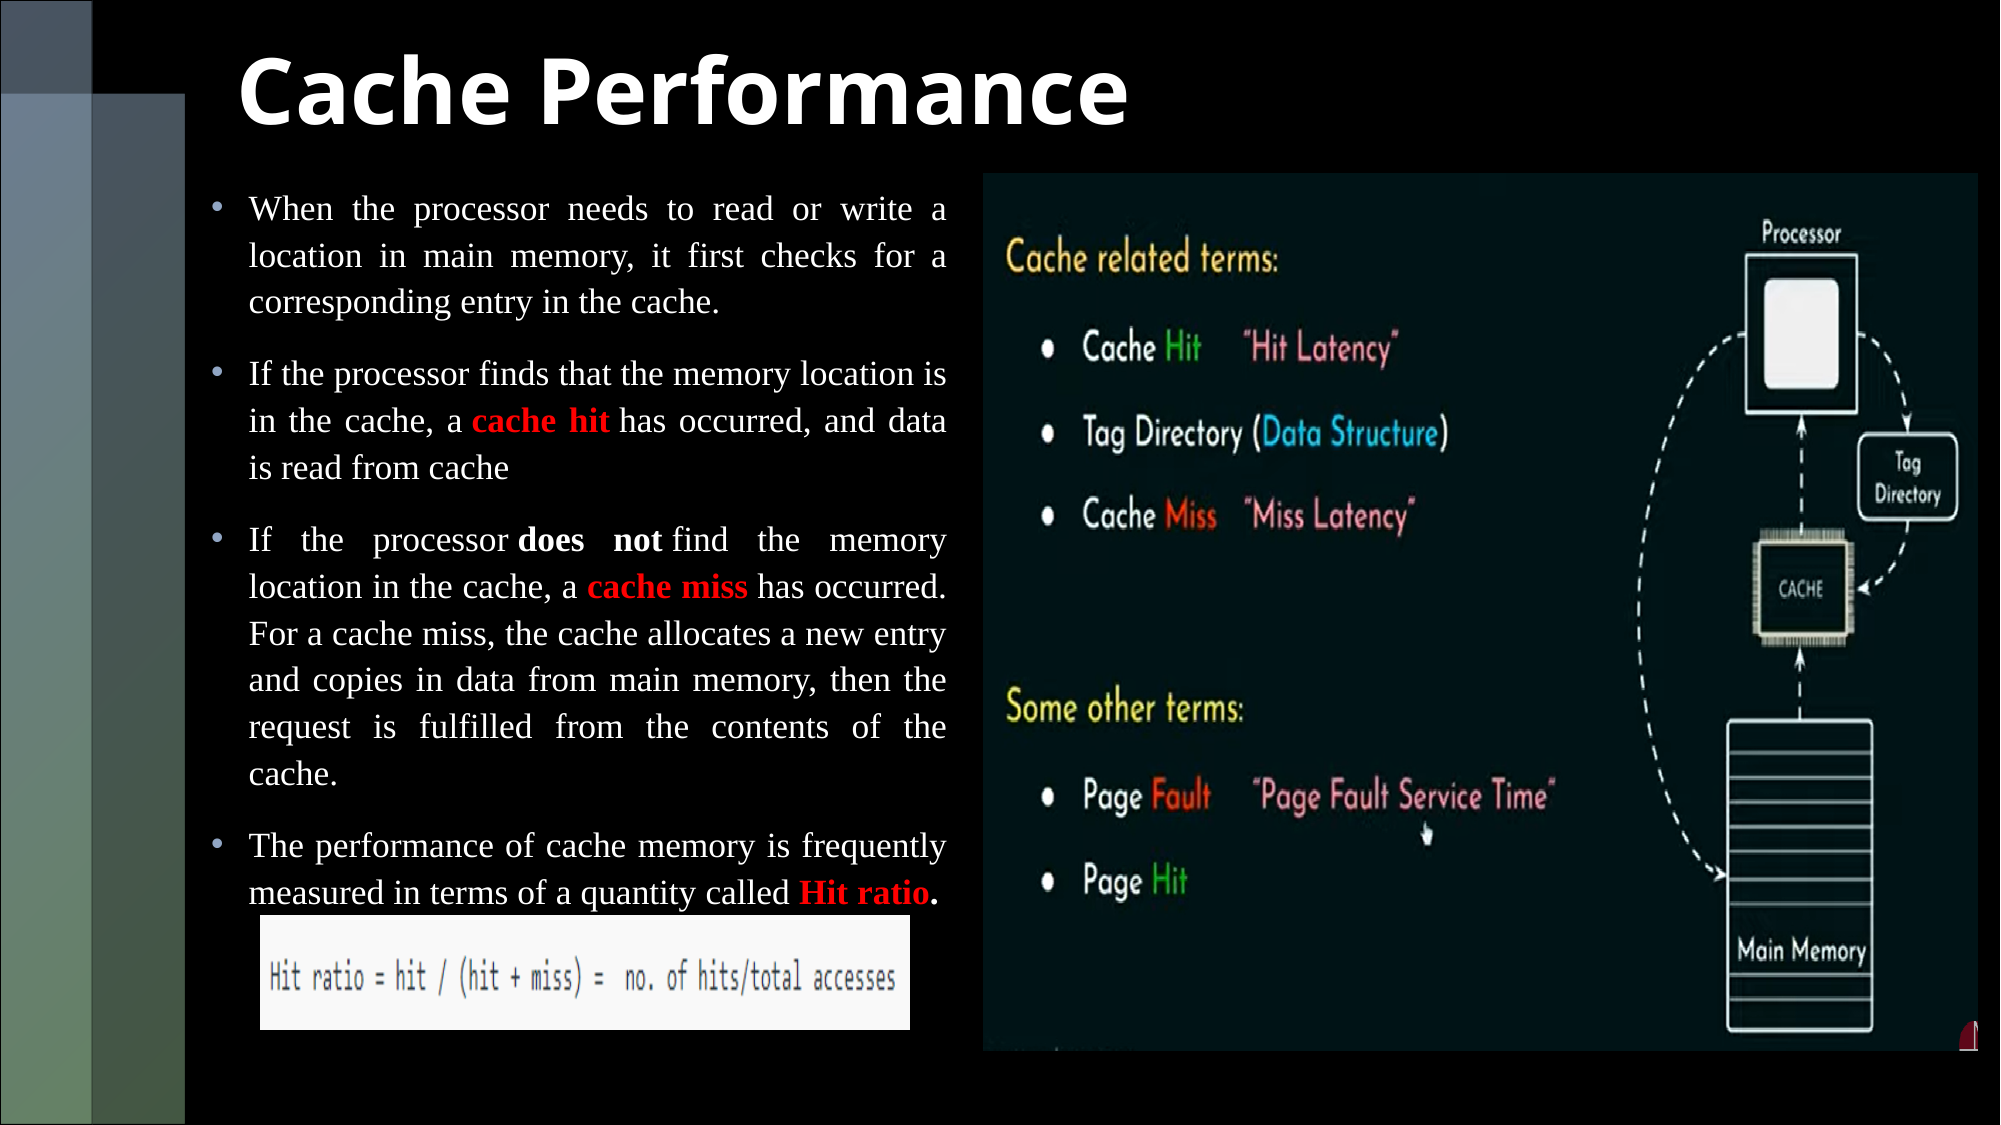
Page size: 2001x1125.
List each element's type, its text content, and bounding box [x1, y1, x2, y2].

list When the processor needs to read or write a location in main memory, it first checks for a corresponding entry in the cache. If the processor finds that the memory location is in the cache, a cache hit has occurred, and data is read from cache If the processor does not find the memory location in the cache, a cache miss has occurred. For a cache miss, the cache allocates a new entry and copies in data from main memory, then the request is fulfilled from the contents of the cache. The performance of cache memory is frequently measured in terms of a quantity called Hit ratio. [196, 173, 963, 1106]
picture [260, 915, 910, 1030]
title Cache Performance [221, 25, 1779, 159]
picture [982, 172, 1978, 1051]
